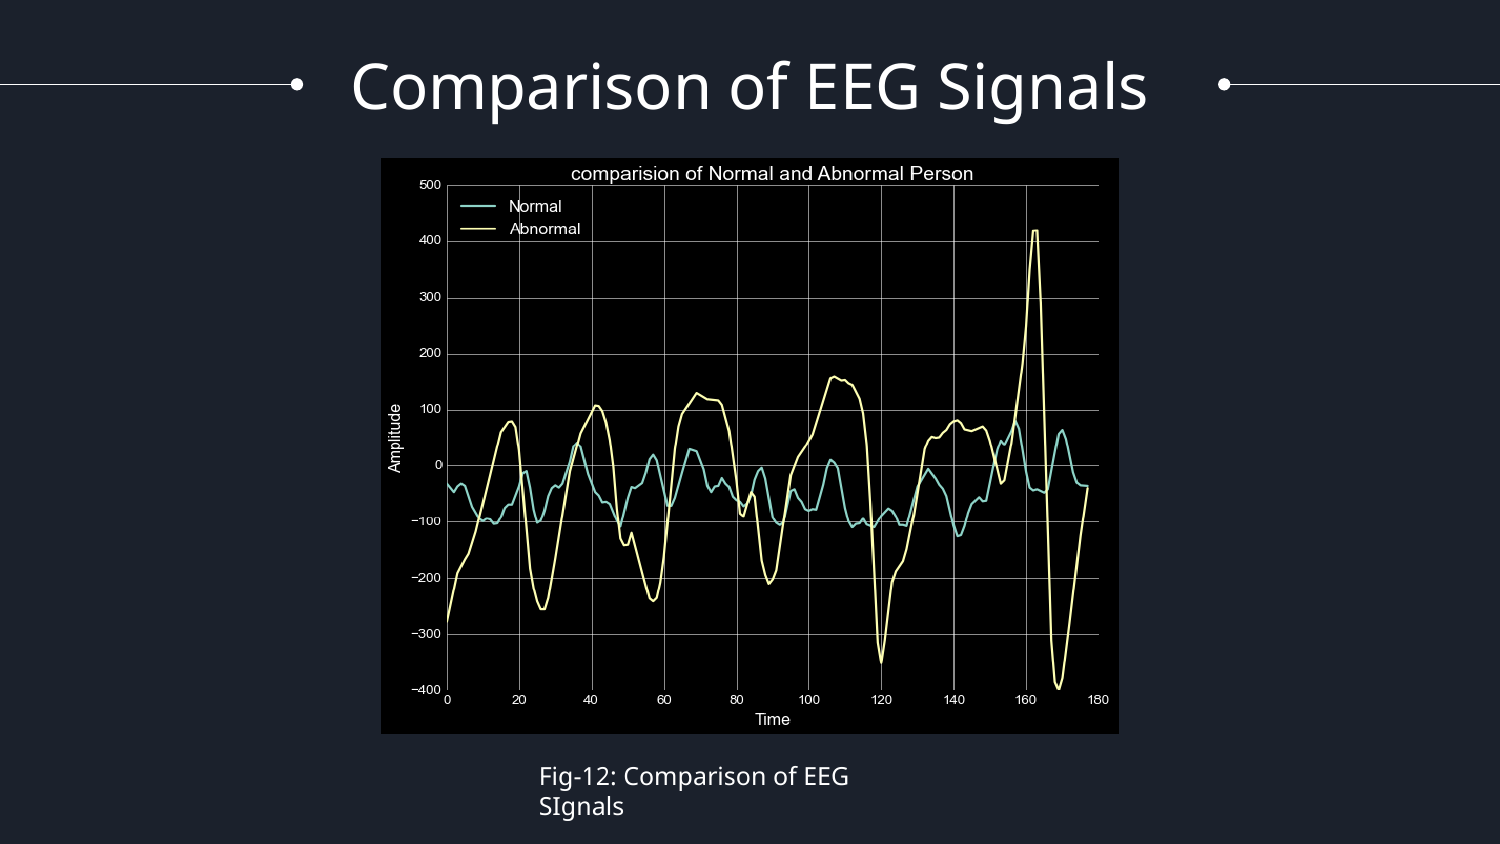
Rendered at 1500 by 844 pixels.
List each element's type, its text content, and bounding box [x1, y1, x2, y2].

title Comparison of EEG Signals [296, 50, 1203, 119]
picture [381, 158, 1119, 734]
text_box Fig-12: Comparison of EEG SIgnals [523, 745, 953, 836]
